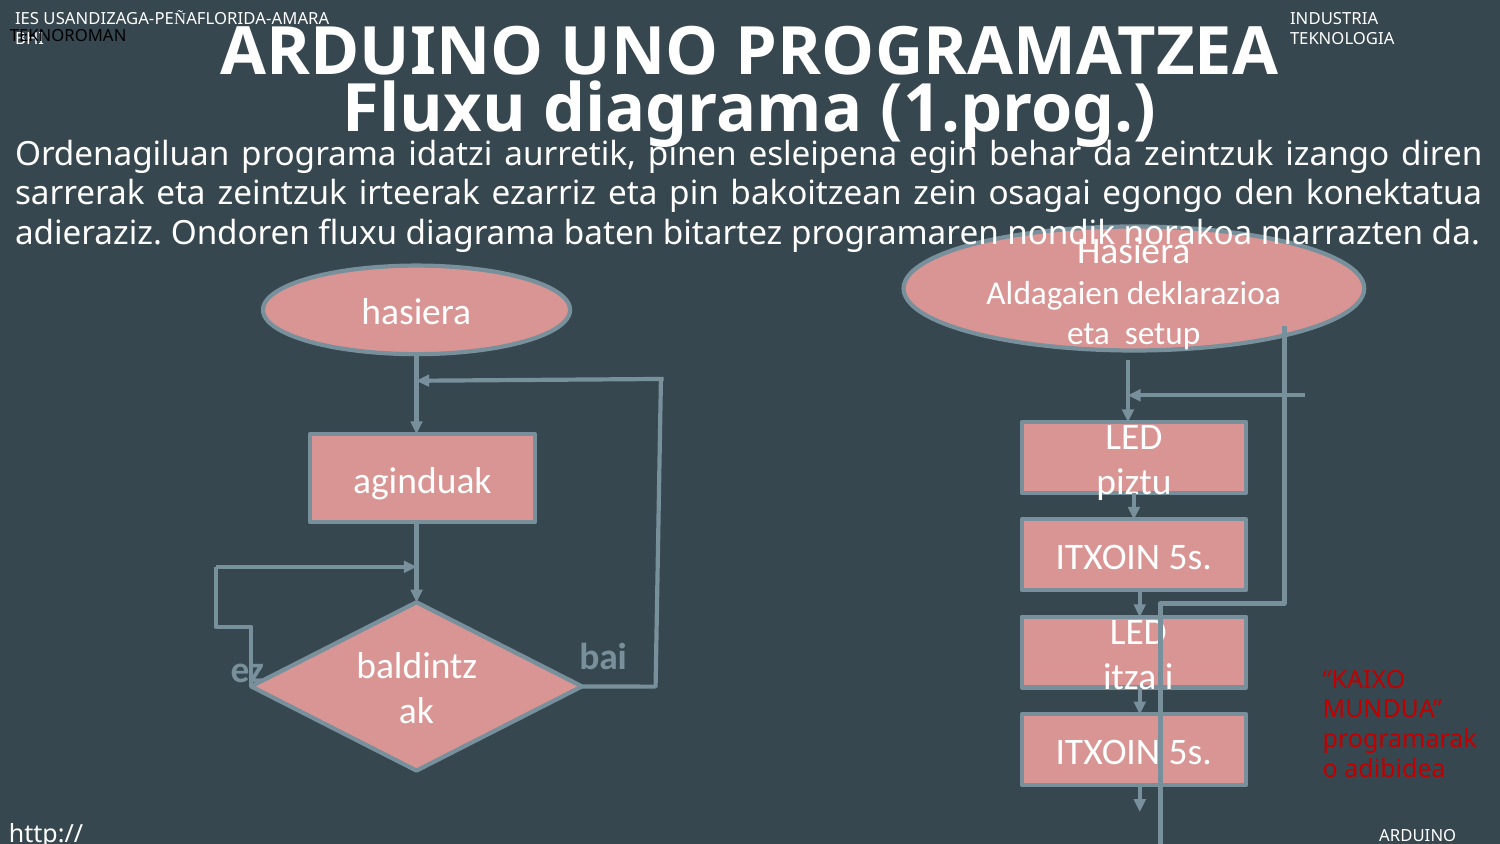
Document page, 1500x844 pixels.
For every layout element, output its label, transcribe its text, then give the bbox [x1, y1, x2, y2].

text_box IES USANDIZAGA-PEÑAFLORIDA-AMARA BHI [0, 0, 375, 27]
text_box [655, 378, 662, 688]
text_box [215, 265, 674, 771]
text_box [903, 226, 1365, 812]
text_box Fluxu diagrama (1.prog.) [0, 57, 1500, 124]
text_box “KAIXO MUNDUA” programarako adibidea [1369, 655, 1500, 778]
text_box TEKNOROMAN [0, 17, 142, 50]
text_box ARDUINO [1364, 817, 1500, 844]
text_box ARDUINO UNO PROGRAMATZEA [0, 0, 1500, 57]
text_box INDUSTRIA TEKNOLOGIA [1274, 0, 1500, 27]
text_box Ordenagiluan programa idatzi aurretik, pinen esleipena egin behar da zeintzuk izango diren sarrerak eta zeintzuk irteerak ezarriz eta pin bakoitzean zein osagai egongo den konektatua adieraziz. Ondoren fluxu diagrama baten bitartez programaren nondik norakoa marrazten da. [0, 124, 1500, 227]
text_box http://teknologiaroman.blogspot.com.es/ [0, 809, 482, 844]
